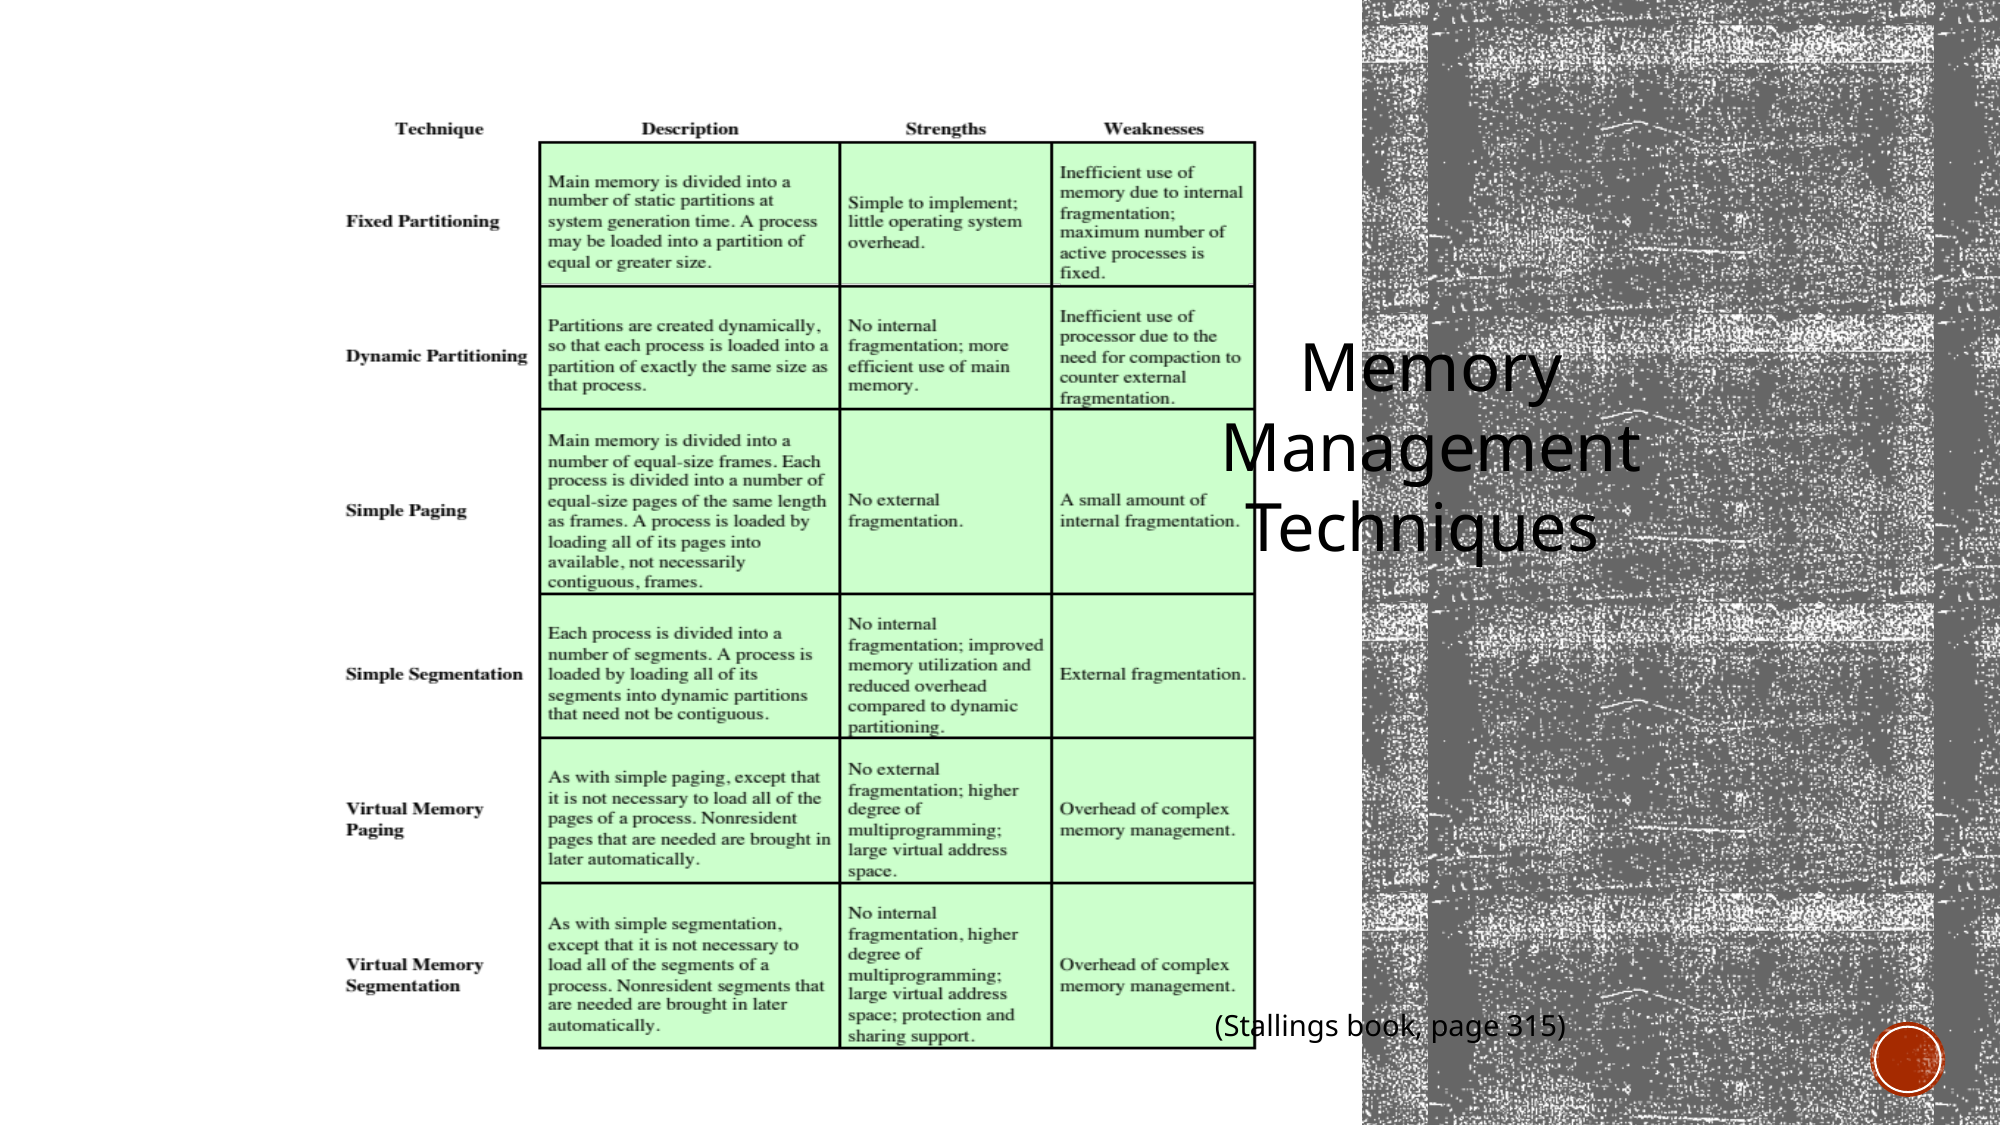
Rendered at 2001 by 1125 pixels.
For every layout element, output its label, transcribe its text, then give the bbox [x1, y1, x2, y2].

title Other Considerations [1362, 0, 2000, 1125]
text_box (Stallings book, page 315) [1273, 999, 1670, 1050]
text_box Memory Management Techniques [1273, 237, 1675, 573]
picture [340, 103, 1270, 1067]
